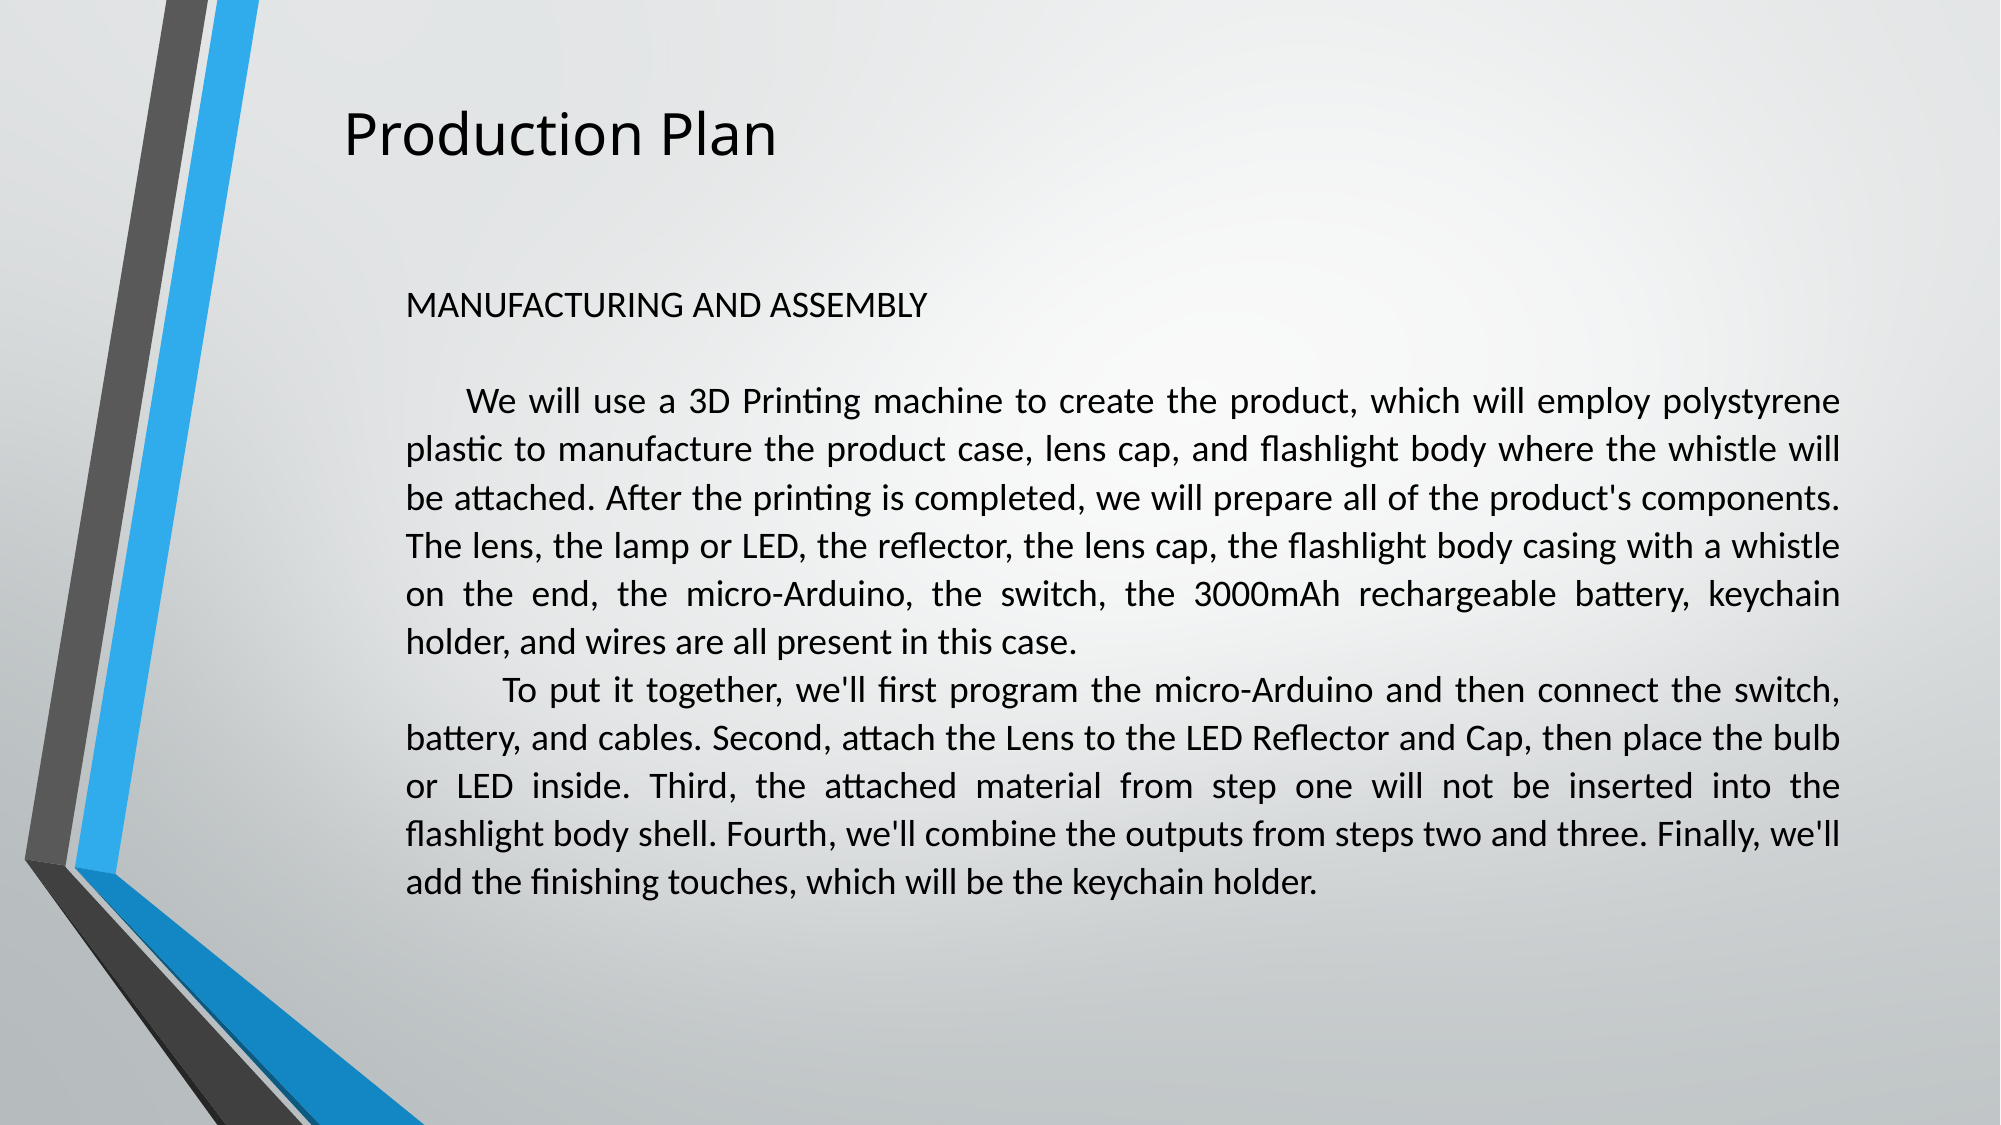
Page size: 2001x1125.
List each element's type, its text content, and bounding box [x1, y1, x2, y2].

text_box Production Plan [328, 89, 816, 175]
text_box MANUFACTURING AND ASSEMBLY We will use a 3D Printing machine to create the product, which will employ polystyrene plastic to manufacture the product case, lens cap, and flashlight body where the whistle will be attached. After the printing is completed, we will prepare all of the product's components. The lens, the lamp or LED, the reflector, the lens cap, the flashlight body casing with a whistle on the end, the micro-Arduino, the switch, the 3000mAh rechargeable battery, keychain holder, and wires are all present in this case. To put it together, we'll first program the micro-Arduino and then connect the switch, battery, and cables. Second, attach the Lens to the LED Reflector and Cap, then place the bulb or LED inside. Third, the attached material from step one will not be inserted into the flashlight body shell. Fourth, we'll combine the outputs from steps two and three. Finally, we'll add the finishing touches, which will be the keychain holder. [240, 269, 1857, 958]
